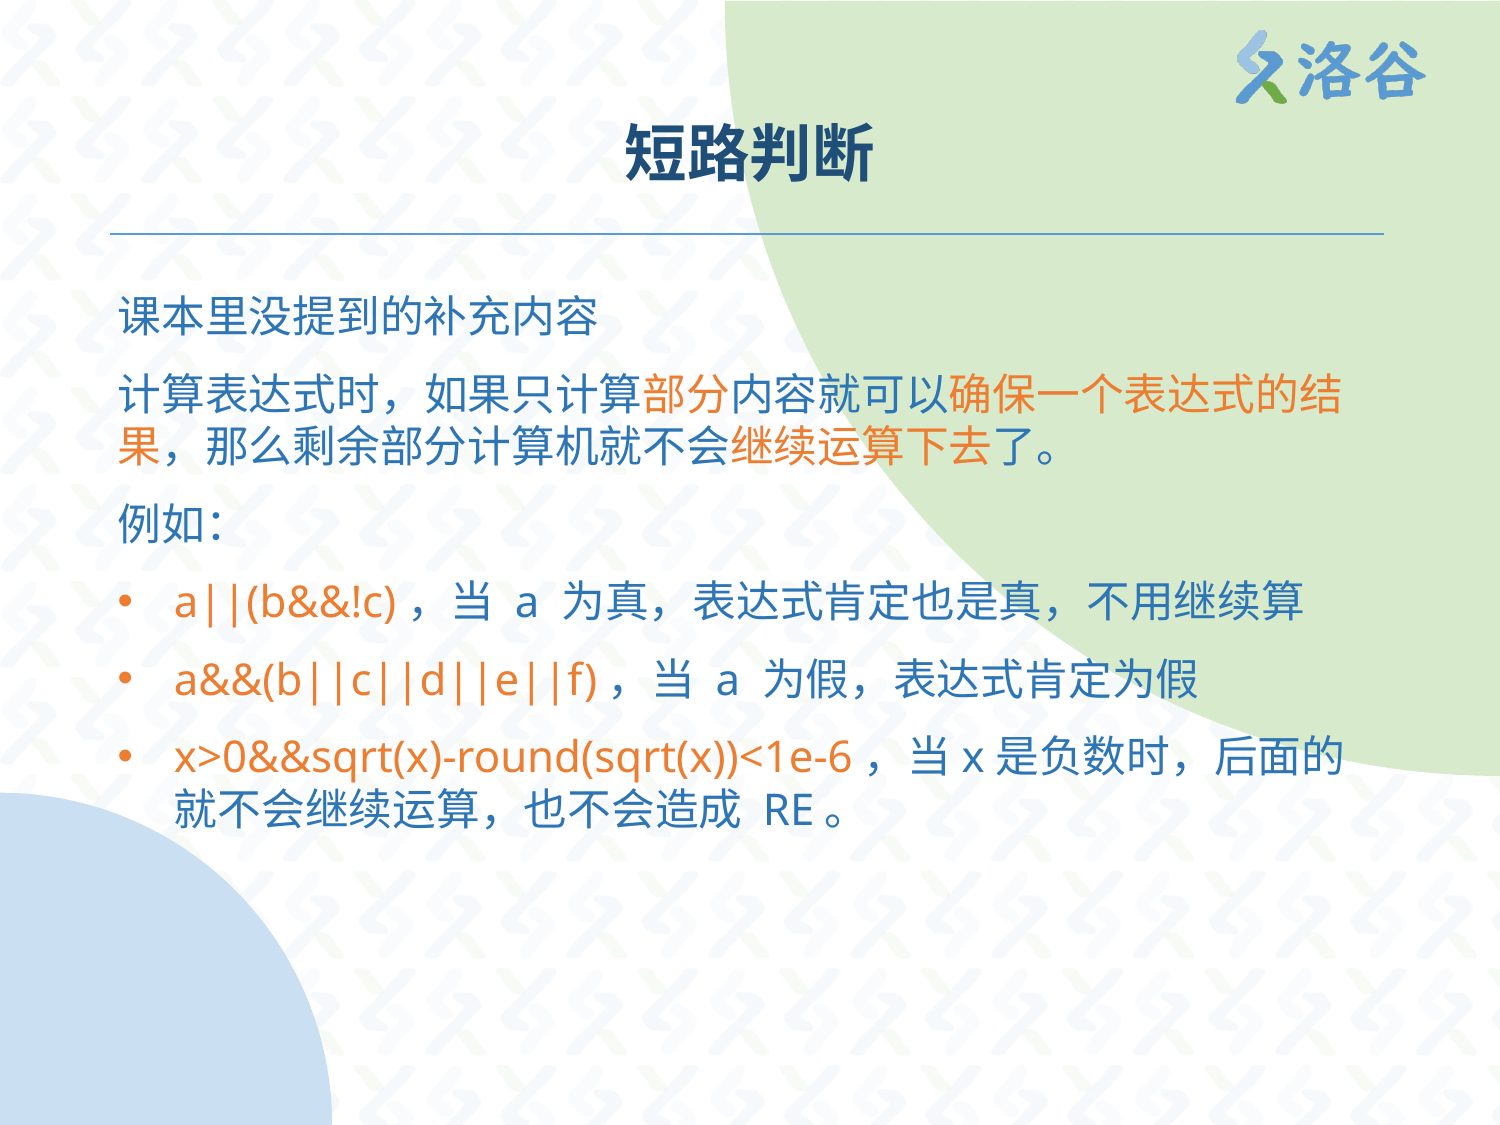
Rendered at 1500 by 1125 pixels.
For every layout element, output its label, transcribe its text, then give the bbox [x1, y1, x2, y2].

list 课本里没提到的补充内容 计算表达式时，如果只计算部分内容就可以确保一个表达式的结果，那么剩余部分计算机就不会继续运算下去了。 例如： a||(b&&!c)，当 a 为真，表达式肯定也是真，不用继续算 a&&(b||c||d||e||f)，当 a 为假，表达式肯定为假 x>0&&sqrt(x)-round(sqrt(x))<1e-6，当x是负数时，后面的就不会继续运算，也不会造成 RE。 [102, 281, 1397, 1016]
picture [1235, 26, 1427, 108]
title 短路判断 [102, 77, 1397, 198]
